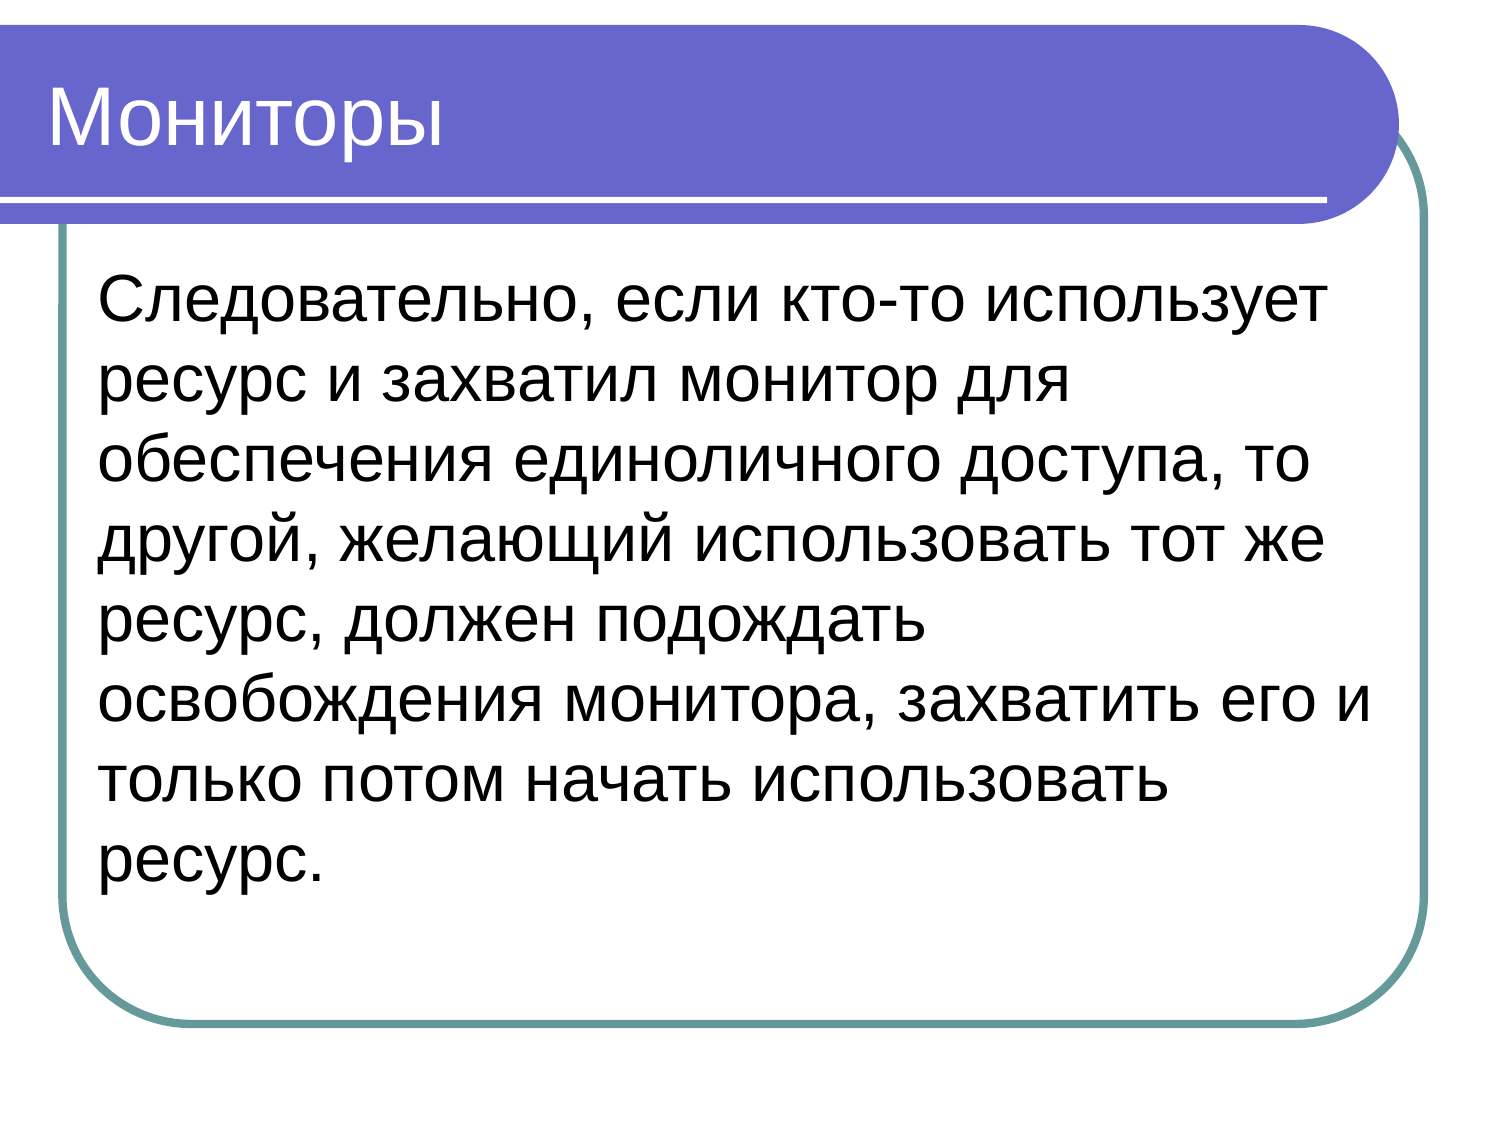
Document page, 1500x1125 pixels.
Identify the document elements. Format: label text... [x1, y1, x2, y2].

text_box Следовательно, если кто-то использует ресурс и захватил монитор для обеспечения единоличного доступа, то другой, желающий использовать тот же ресурс, должен подождать освобождения монитора, захватить его и только потом начать использовать ресурс. [82, 247, 1407, 982]
text_box Мониторы [32, 37, 1347, 188]
text_box [99, 982, 1400, 988]
